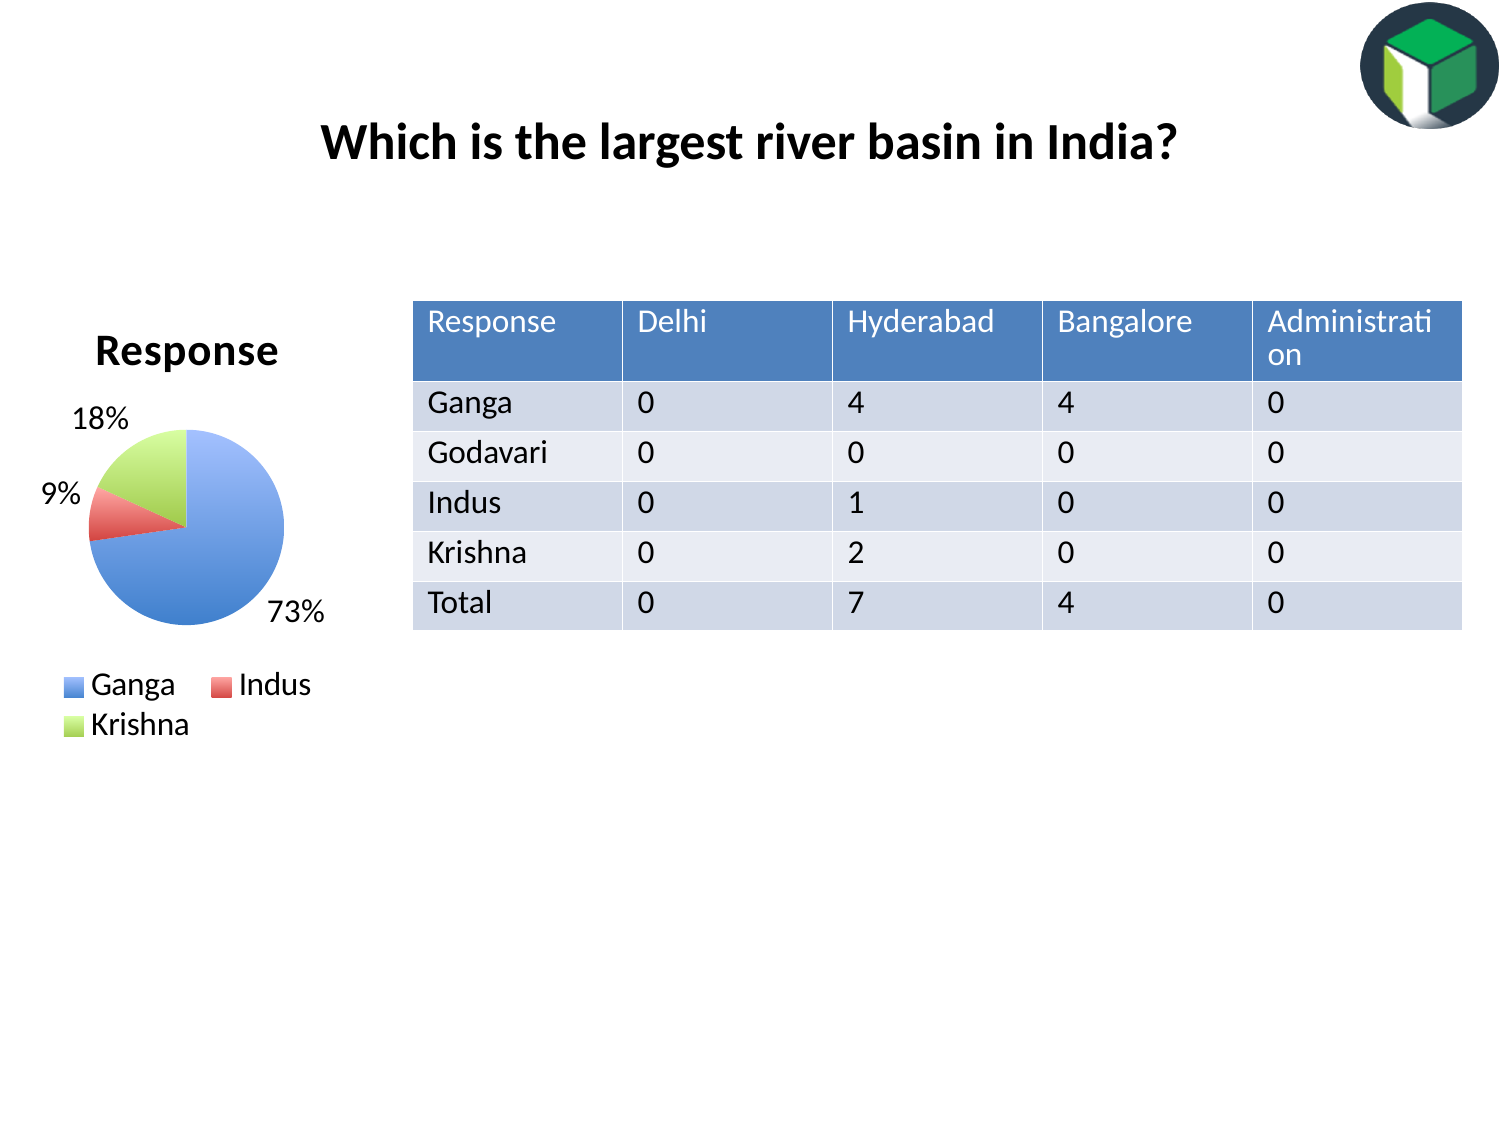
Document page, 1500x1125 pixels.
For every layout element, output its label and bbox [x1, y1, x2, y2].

table_header [833, 301, 1042, 381]
title [75, 45, 1425, 233]
table_cell [1253, 582, 1462, 630]
table_cell [1253, 382, 1462, 431]
table_cell [413, 482, 622, 531]
table_cell [413, 582, 622, 630]
table_cell [1043, 382, 1252, 431]
table_cell [623, 382, 832, 431]
table_header [1043, 301, 1252, 381]
table_cell [413, 532, 622, 581]
table_cell [833, 532, 1042, 581]
table_cell [1253, 432, 1462, 481]
table_cell [1253, 532, 1462, 581]
table_cell [833, 432, 1042, 481]
table_cell [413, 432, 622, 481]
table_cell [623, 482, 832, 531]
table_header [413, 301, 622, 381]
table_cell [1043, 582, 1252, 630]
table_cell [623, 532, 832, 581]
table_cell [623, 432, 832, 481]
chart [0, 299, 413, 751]
table_header [1253, 301, 1462, 381]
table_cell [833, 382, 1042, 431]
table_cell [623, 582, 832, 630]
table_cell [833, 482, 1042, 531]
table_cell [1043, 432, 1252, 481]
table_cell [1043, 532, 1252, 581]
table_header [623, 301, 832, 381]
table_cell [413, 382, 622, 431]
picture [1360, 2, 1499, 130]
table_cell [1253, 482, 1462, 531]
table_cell [1043, 482, 1252, 531]
table_cell [833, 582, 1042, 630]
